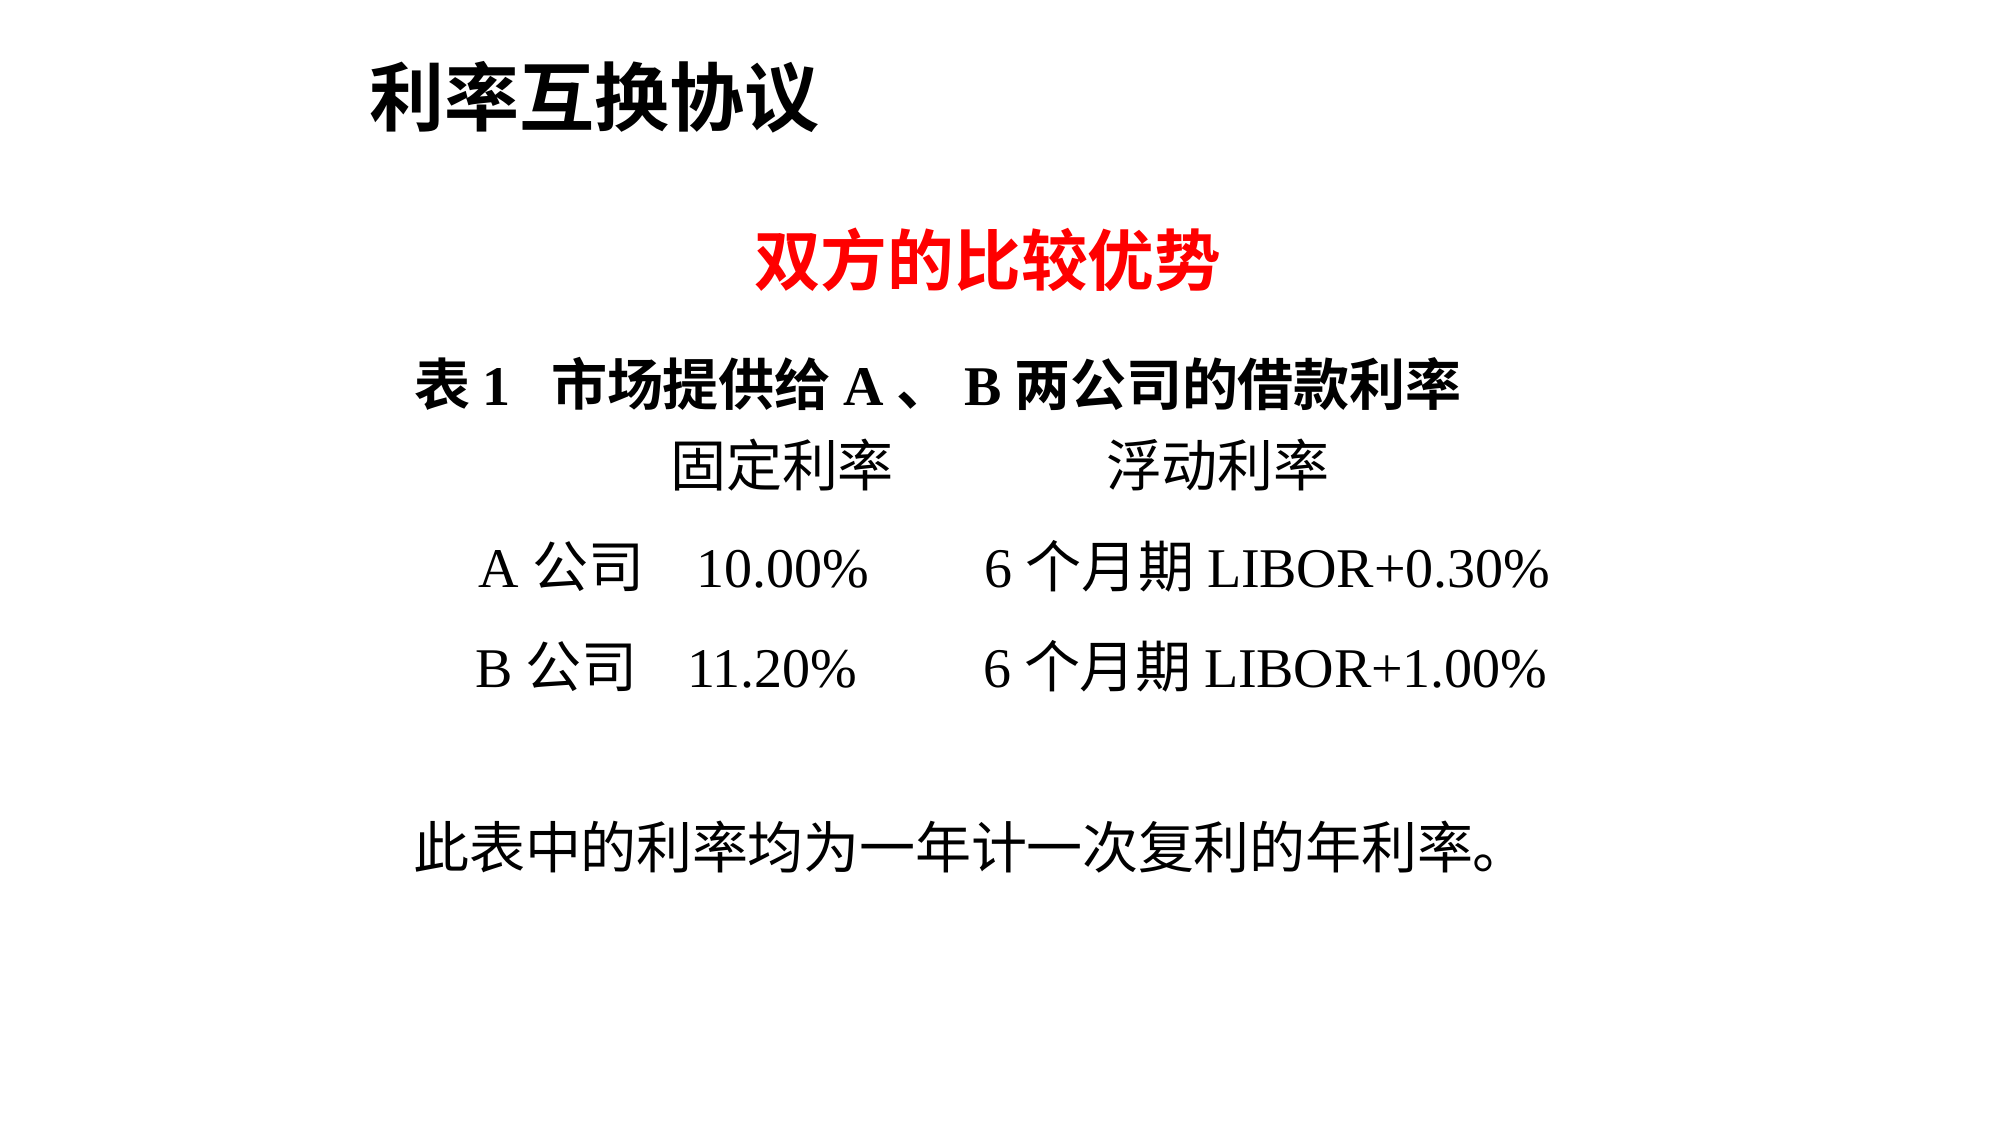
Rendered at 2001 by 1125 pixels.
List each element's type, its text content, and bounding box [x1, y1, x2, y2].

list 表1 市场提供给A、B两公司的借款利率 固定利率 浮动利率 A公司 10.00% 6个月期LIBOR+0.30% B公司 11.20% 6个月期LIBOR+1.00% 此表中的利率均为一年计一次复利的年利率。 [362, 350, 1638, 900]
text_box 利率互换协议 [303, 42, 1626, 148]
title 双方的比较优势 [350, 220, 1626, 308]
